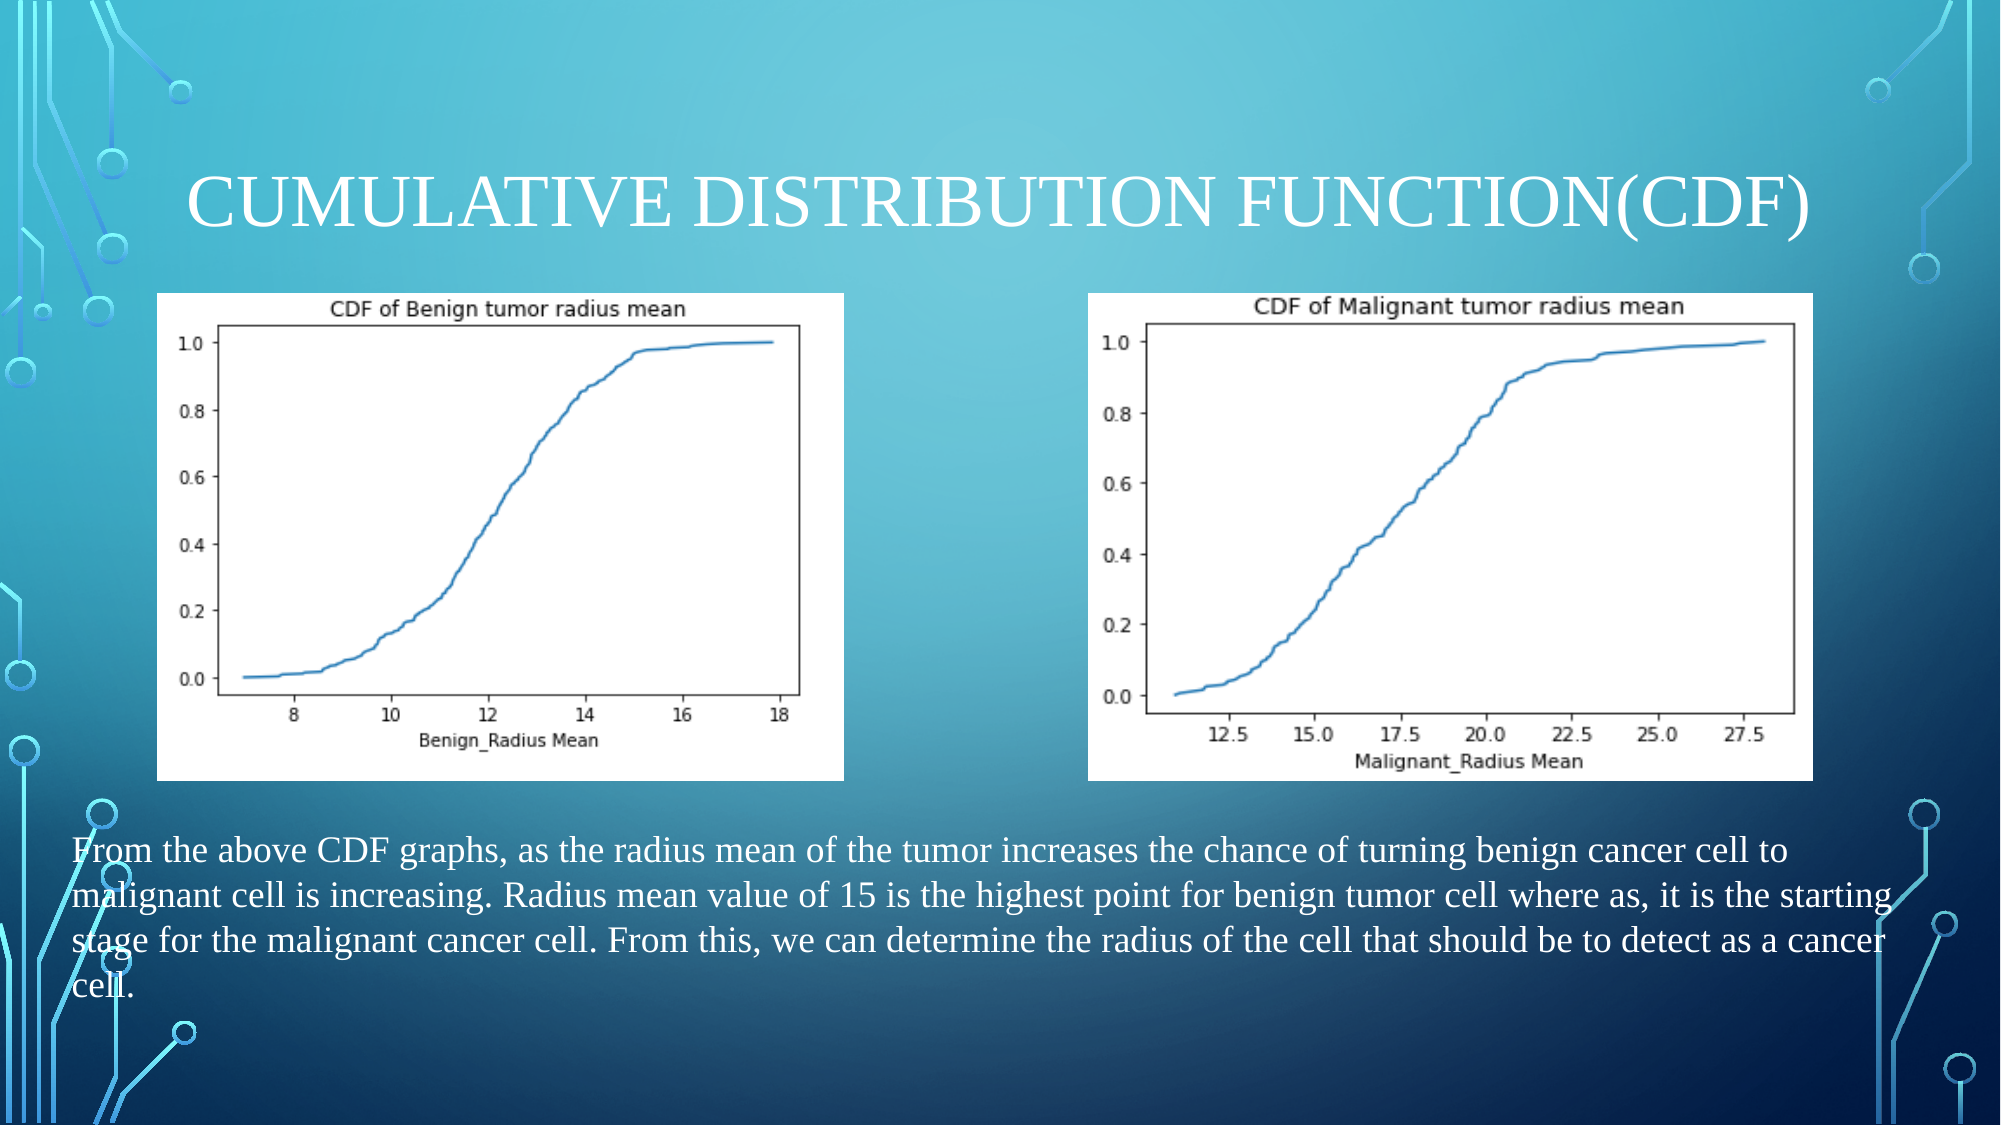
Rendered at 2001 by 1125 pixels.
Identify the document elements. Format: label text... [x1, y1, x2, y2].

title Cumulative Distribution function(CDF) [140, 81, 1860, 324]
text_box From the above CDF graphs, as the radius mean of the tumor increases the chance of turning benign cancer cell to malignant cell is increasing. Radius mean value of 15 is the highest point for benign tumor cell where as, it is the starting stage for the malignant cancer cell. From this, we can determine the radius of the cell that should be to detect as a cancer cell. [56, 817, 1943, 1013]
picture [157, 293, 844, 782]
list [1088, 293, 1813, 782]
